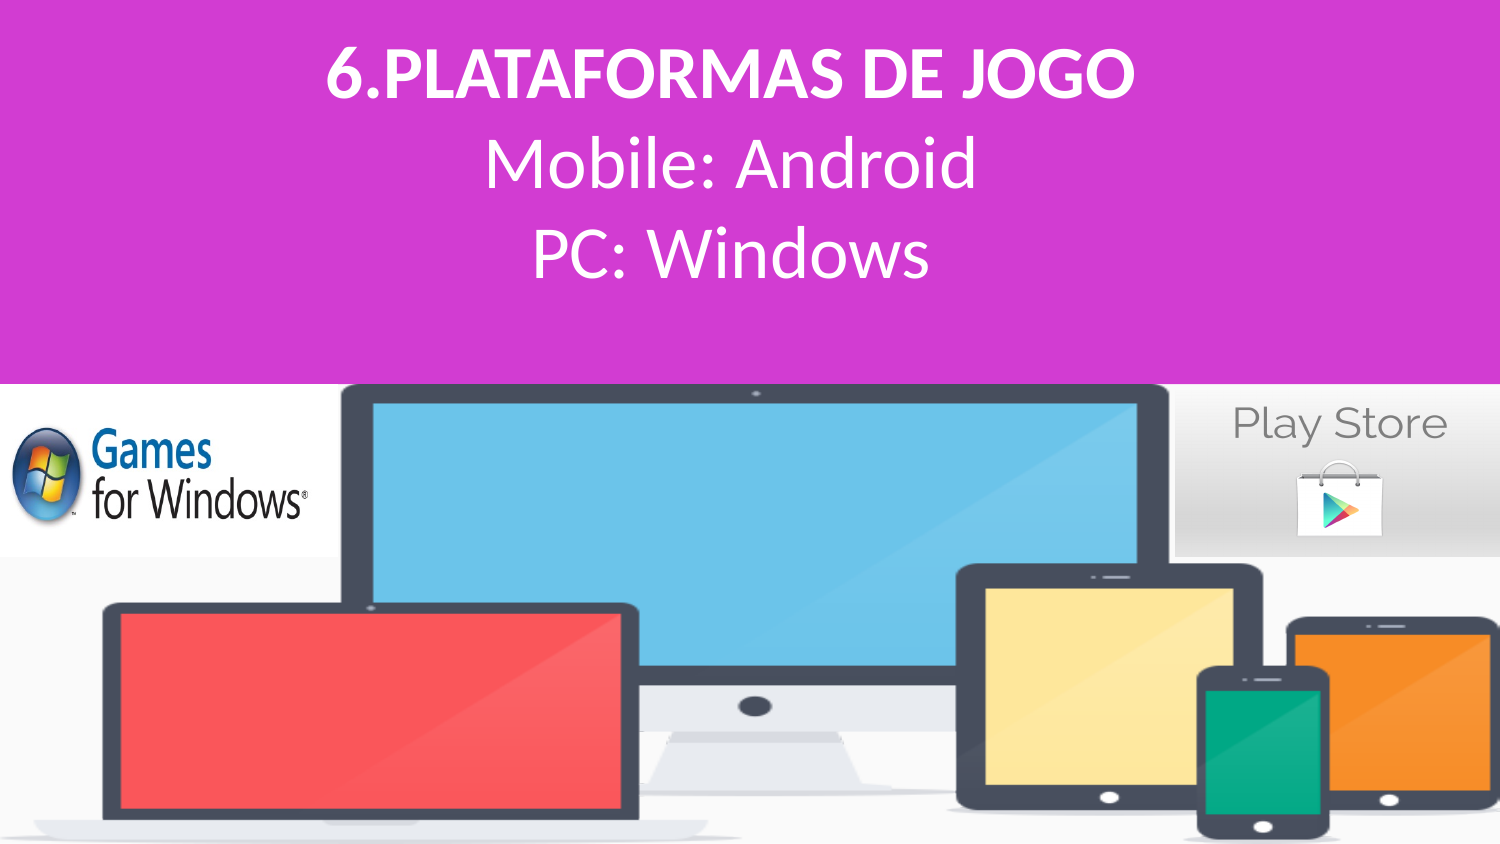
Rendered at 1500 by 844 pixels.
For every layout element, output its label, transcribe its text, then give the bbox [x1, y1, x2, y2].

picture [0, 384, 1500, 844]
text_box [0, 0, 1500, 383]
text_box 6.Plataformas de Jogo Mobile: Android PC: Windows [12, 21, 1450, 294]
